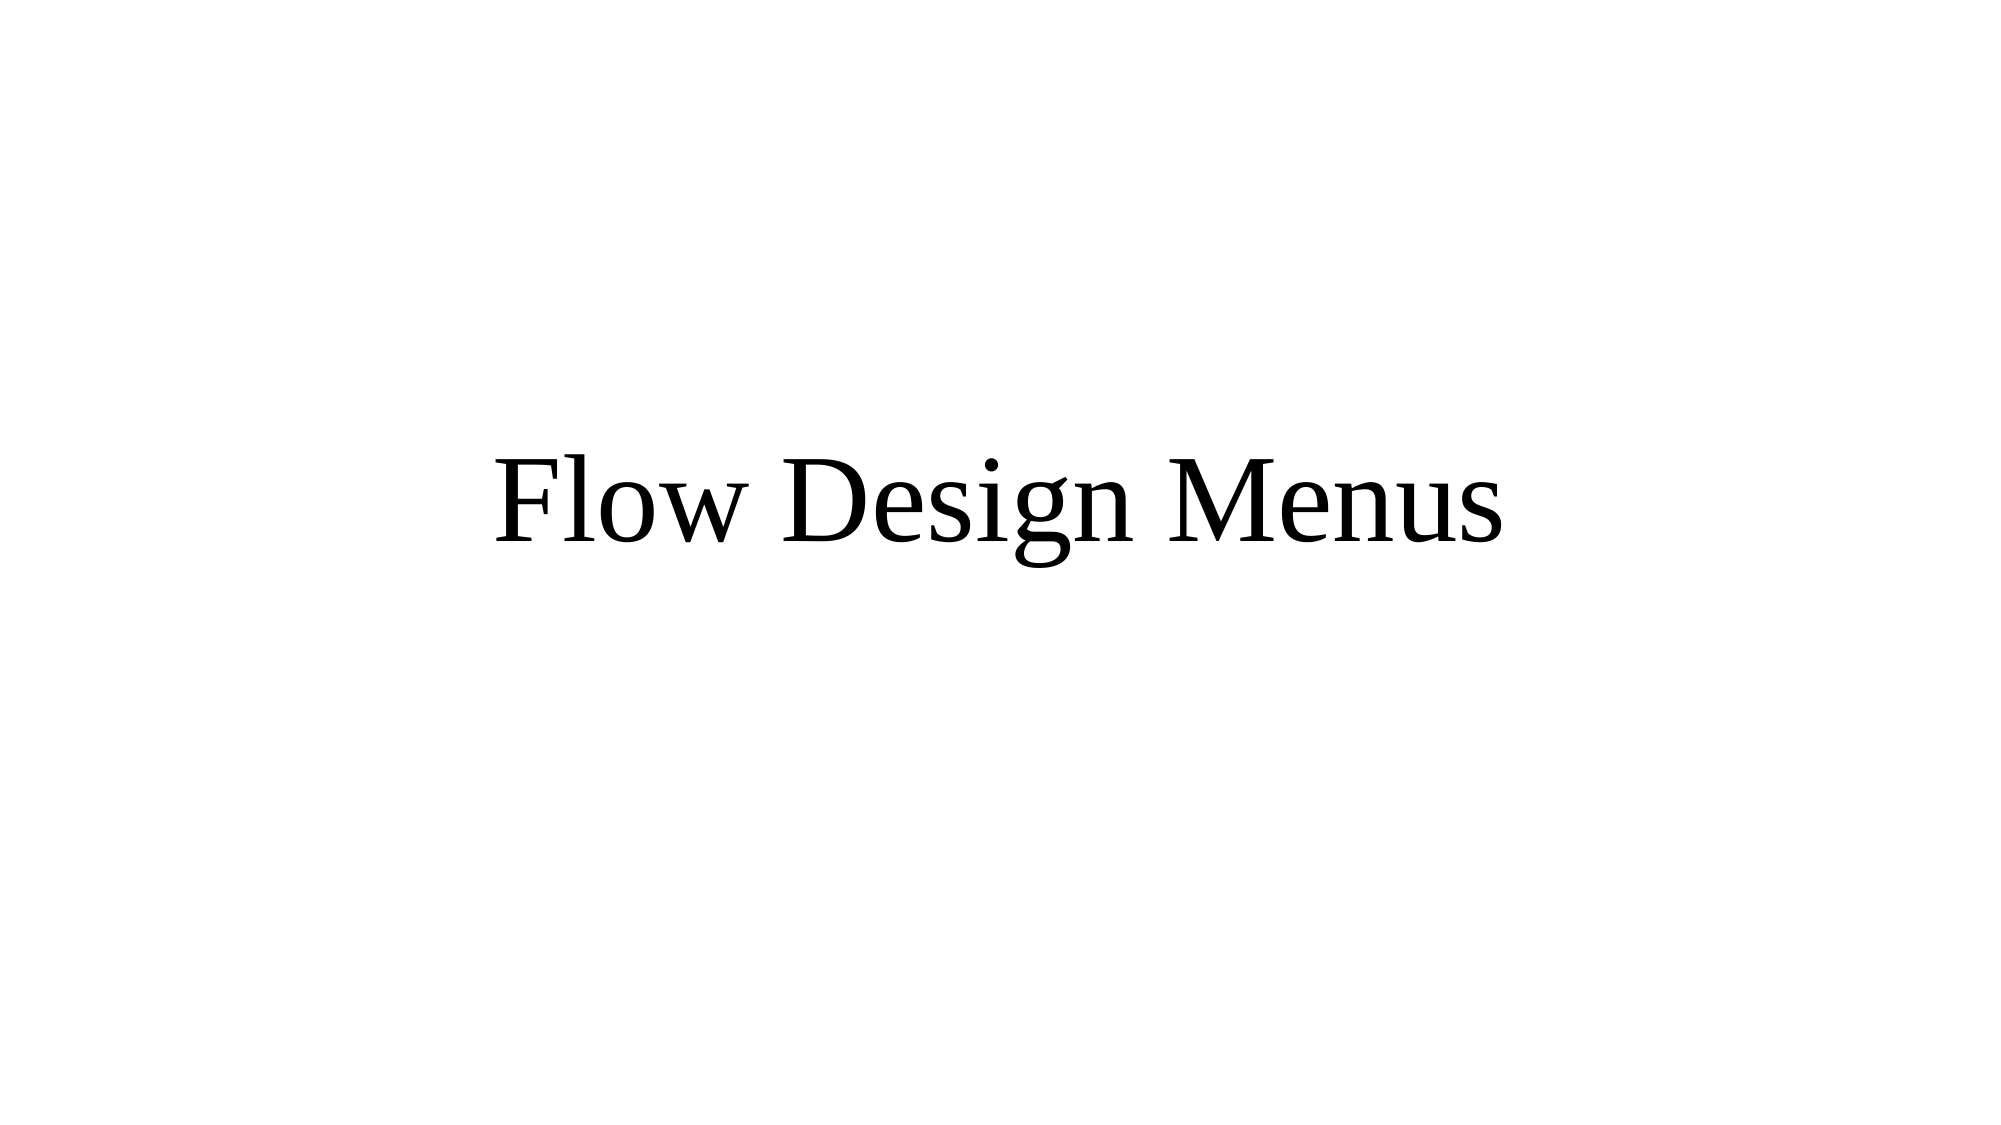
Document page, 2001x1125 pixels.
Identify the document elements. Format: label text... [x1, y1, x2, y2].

title Flow Design Menus [249, 184, 1750, 576]
